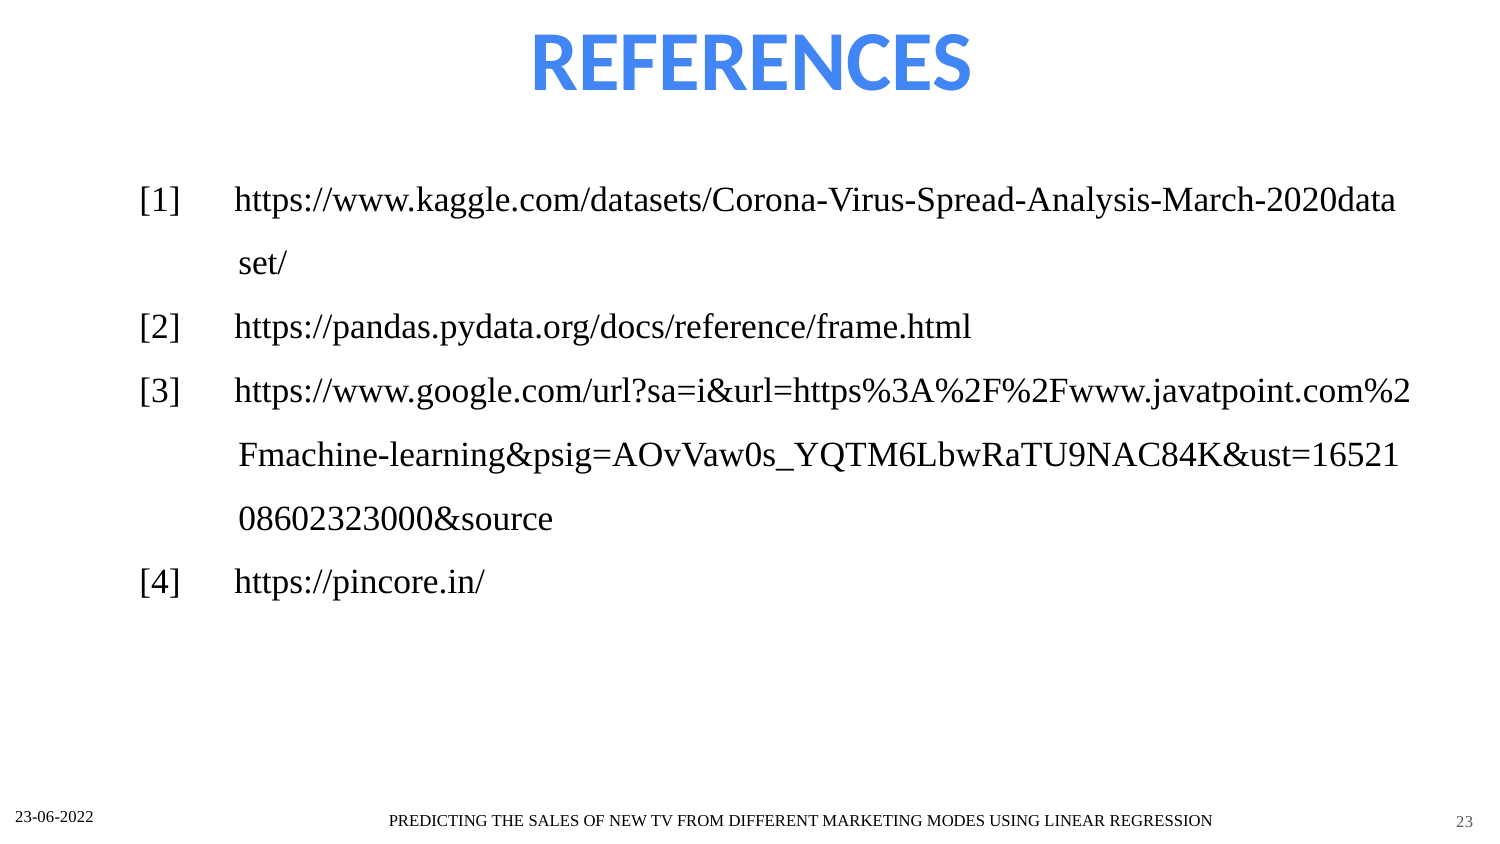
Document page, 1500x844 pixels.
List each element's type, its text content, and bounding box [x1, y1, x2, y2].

text_box REFERENCES [2, 0, 1500, 114]
text_box [1] https://www.kaggle.com/datasets/Corona-Virus-Spread-Analysis-March-2020data set/ [2] https://pandas.pydata.org/docs/reference/frame.html [3] https://www.google.com/url?sa=i&url=https%3A%2F%2Fwww.javatpoint.com%2 Fmachine-learning&psig=AOvVaw0s_YQTM6LbwRaTU9NAC84K&ust=16521 08602323000&source [4] https://pincore.in/ [128, 148, 1428, 607]
text_box 23-06-2022 [0, 796, 227, 836]
footer PREDICTING THE SALES OF NEW TV FROM DIFFERENT MARKETING MODES USING LINEAR REGRESSION [266, 798, 1337, 844]
slide_number 23 [1394, 788, 1485, 844]
